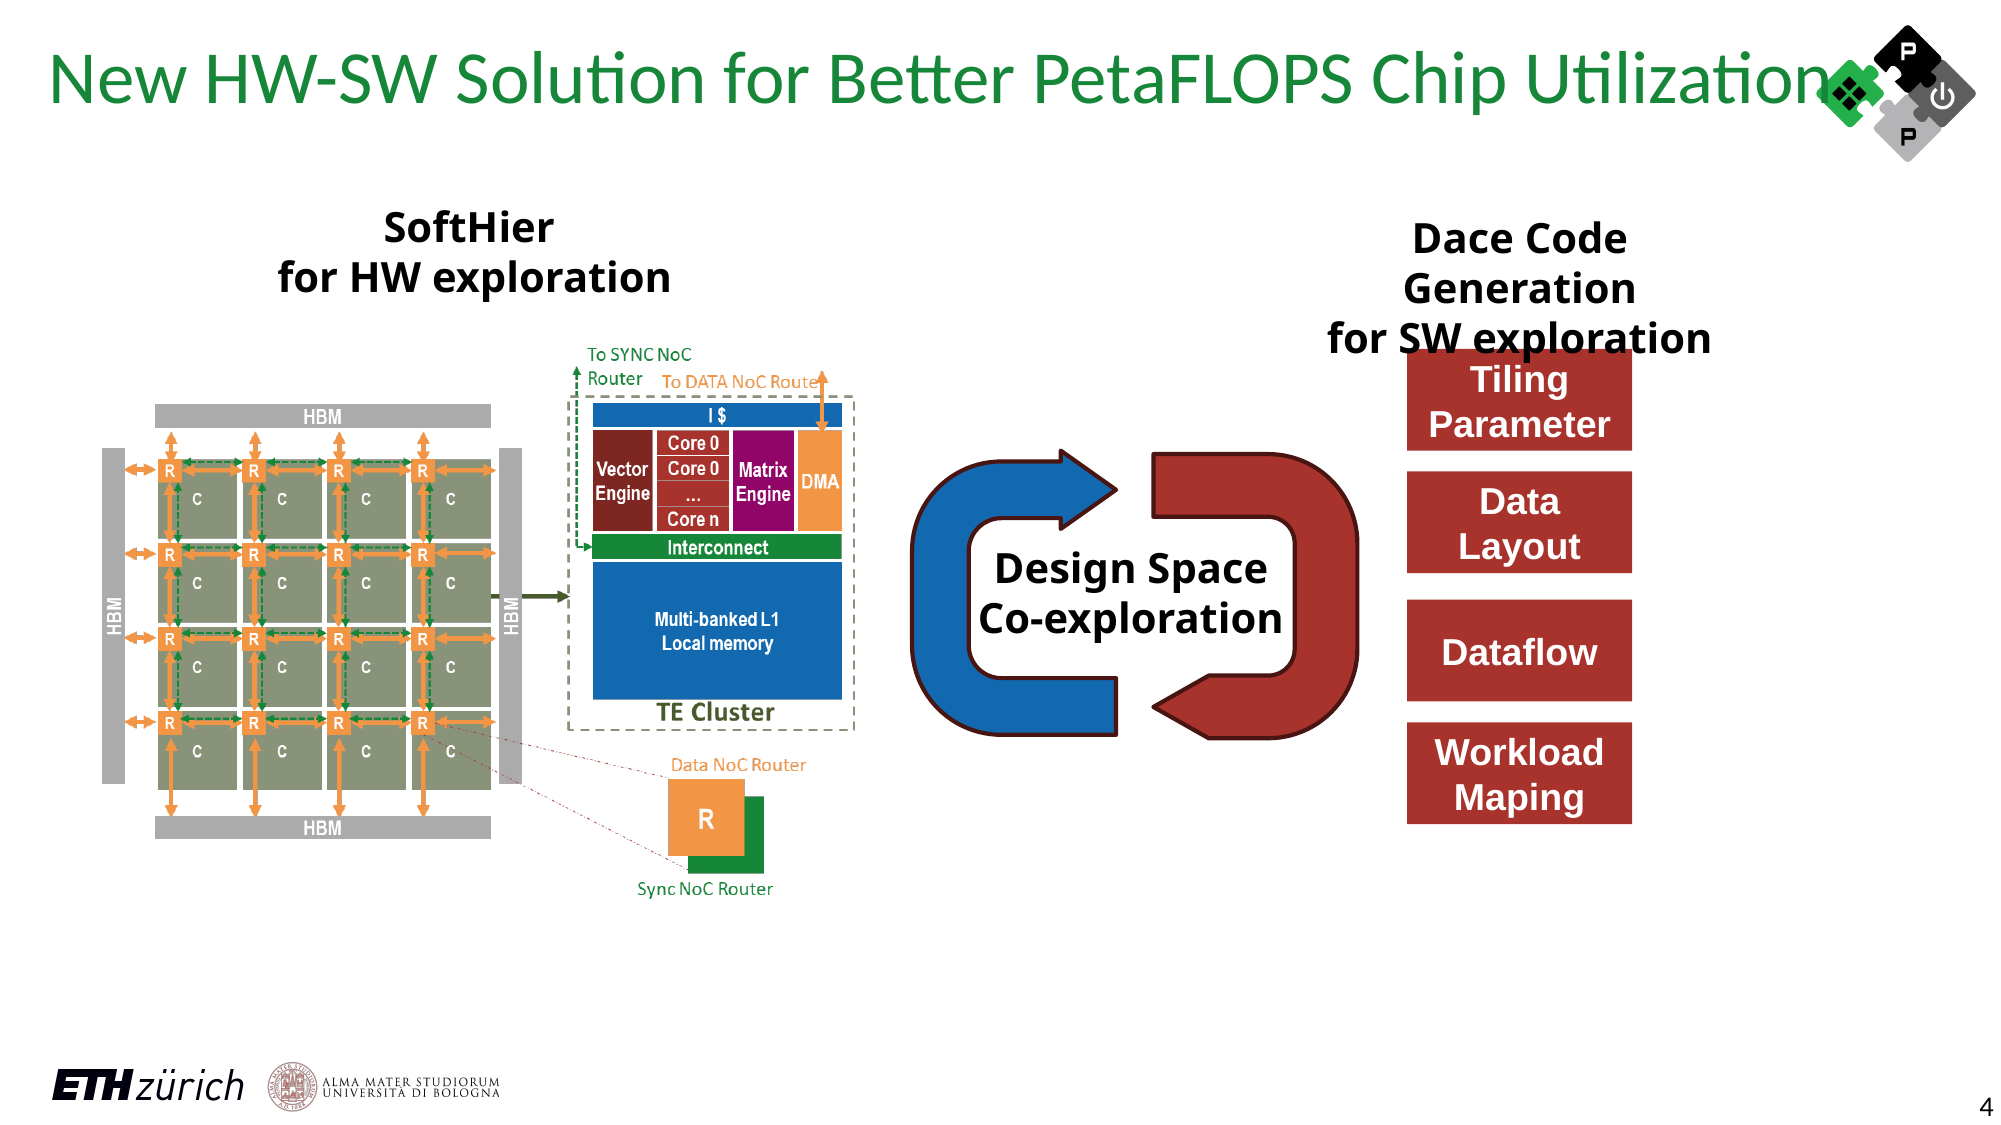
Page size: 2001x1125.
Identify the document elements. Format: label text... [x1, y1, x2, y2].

text_box SoftHier for HW exploration [238, 193, 711, 309]
picture [322, 1074, 500, 1097]
text_box Dace Code Generation for SW exploration [1283, 204, 1756, 370]
text_box [1151, 650, 1360, 741]
text_box Workload Maping [1405, 720, 1634, 826]
picture [51, 1069, 244, 1101]
text_box [1151, 451, 1359, 534]
text_box Dataflow [1405, 598, 1634, 704]
text_box New HW-SW Solution for Better PetaFLOPS Chip Utilization [49, 27, 1959, 130]
picture [94, 335, 855, 914]
slide_number 4 [1870, 1079, 2000, 1125]
text_box Design Space Co-exploration [894, 534, 1367, 650]
text_box Tiling Parameter [1405, 370, 1634, 453]
text_box [910, 650, 1119, 737]
text_box [911, 448, 1119, 534]
picture [266, 1062, 319, 1113]
text_box Data Layout [1405, 469, 1634, 575]
picture [1815, 24, 1977, 163]
